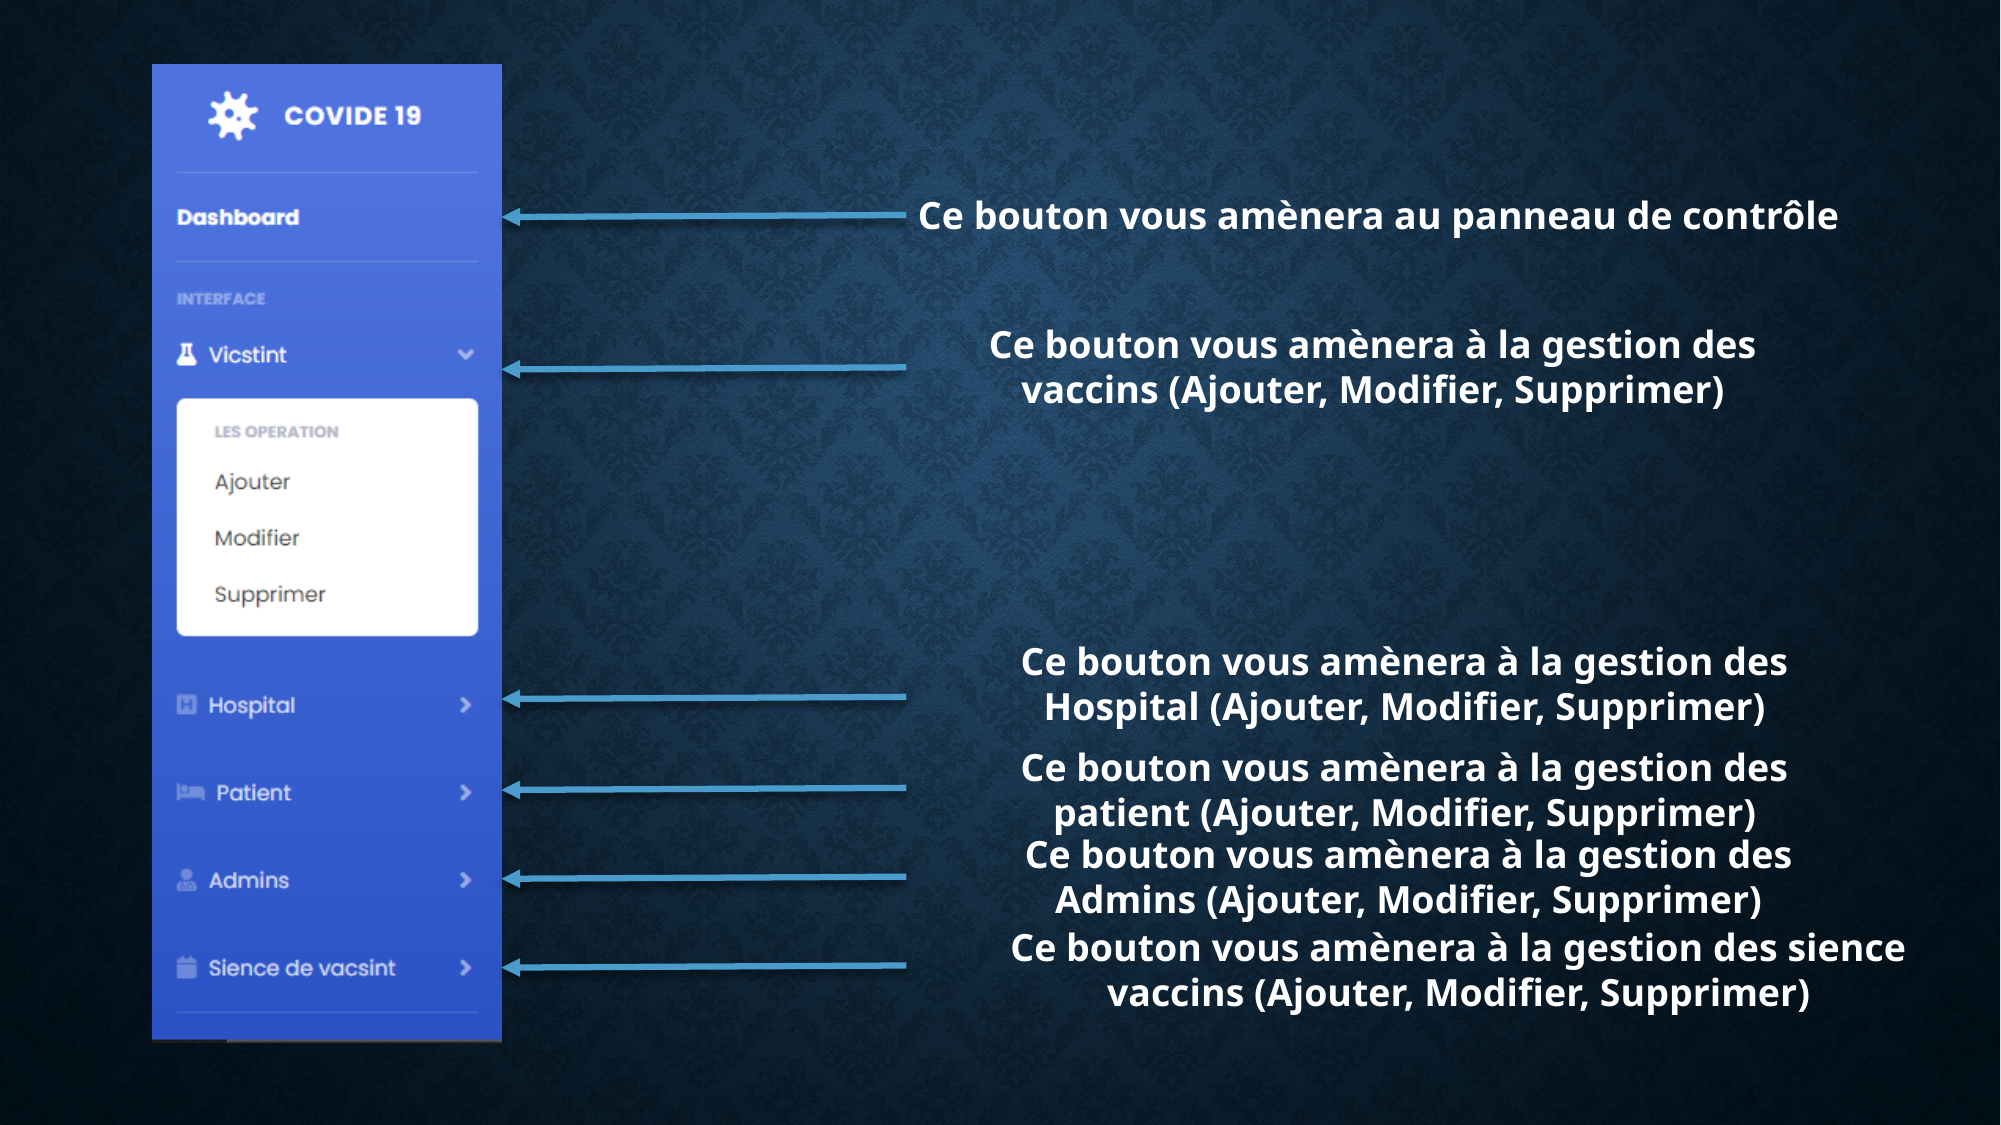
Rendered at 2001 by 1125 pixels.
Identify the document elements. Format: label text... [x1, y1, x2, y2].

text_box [500, 696, 907, 700]
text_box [500, 964, 907, 969]
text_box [500, 787, 907, 791]
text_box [500, 214, 907, 218]
picture [152, 64, 502, 1044]
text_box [500, 366, 907, 370]
text_box Ce bouton vous amènera à la gestion des patient (Ajouter, Modifier, Supprimer) [933, 736, 1877, 842]
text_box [500, 876, 907, 880]
text_box Ce bouton vous amènera à la gestion des Hospital (Ajouter, Modifier, Supprimer) [933, 630, 1877, 736]
text_box Ce bouton vous amènera à la gestion des sience vaccins (Ajouter, Modifier, Supprimer) [933, 916, 1985, 1022]
text_box Ce bouton vous amènera à la gestion des Admins (Ajouter, Modifier, Supprimer) [941, 823, 1877, 929]
text_box Ce bouton vous amènera à la gestion des vaccins (Ajouter, Modifier, Supprimer) [906, 313, 1841, 419]
text_box Ce bouton vous amènera au panneau de contrôle [899, 184, 1859, 245]
